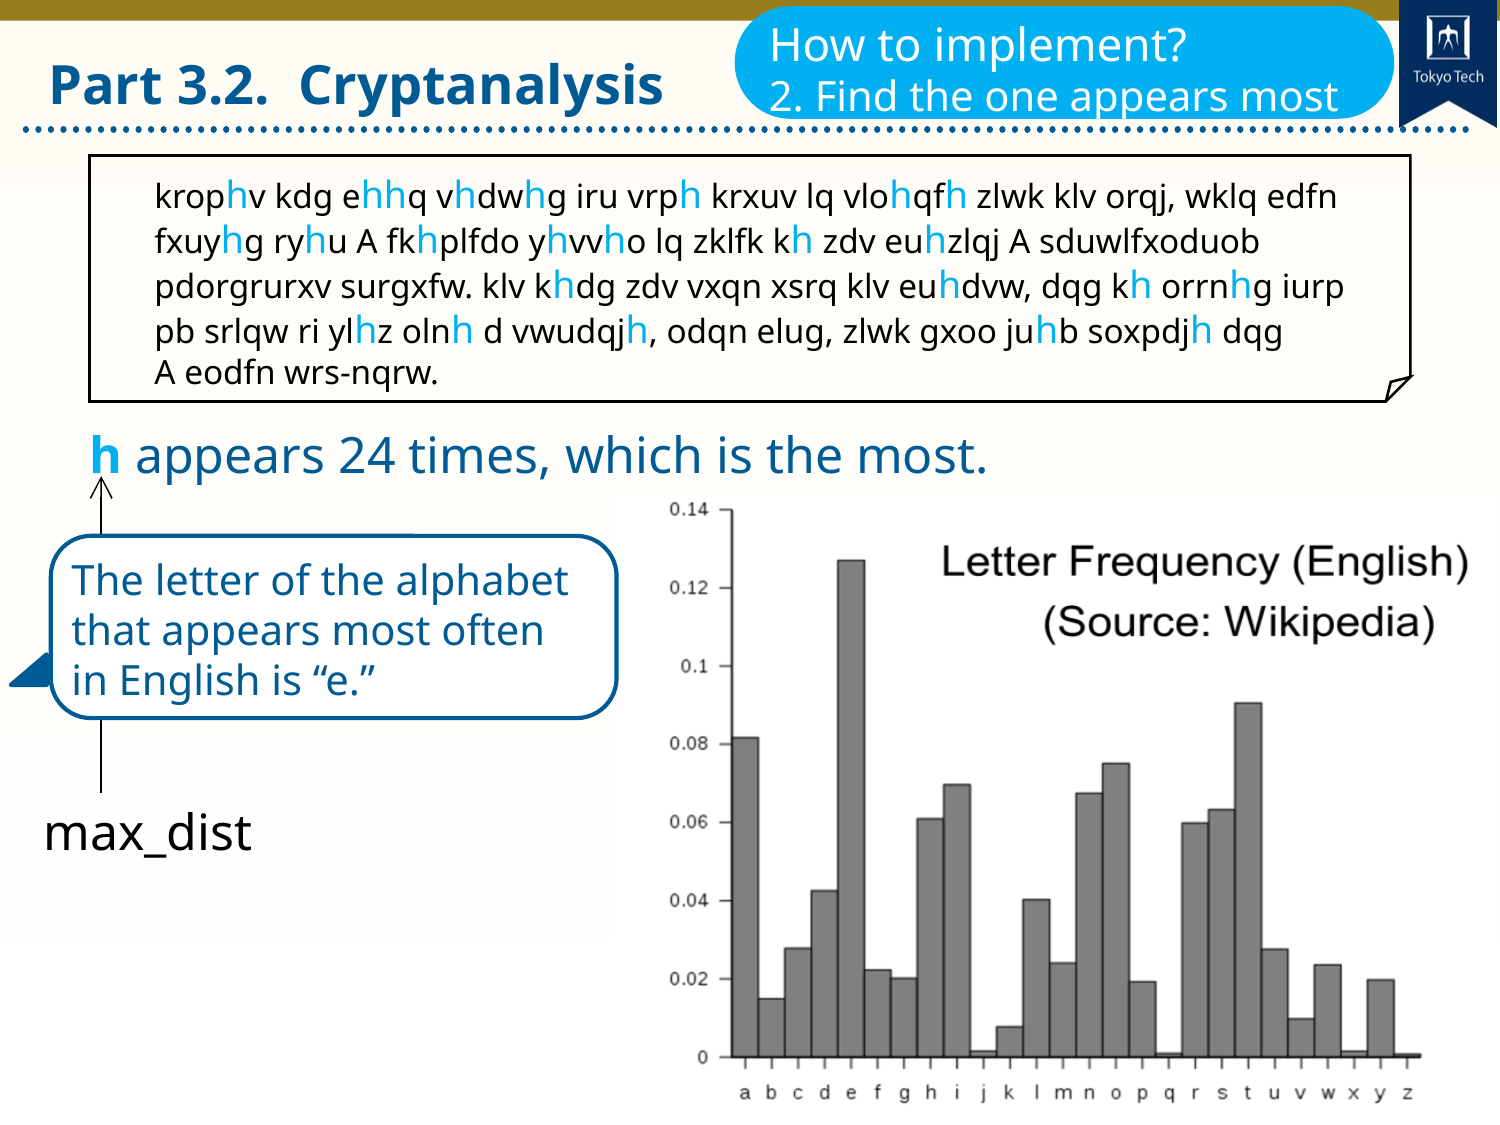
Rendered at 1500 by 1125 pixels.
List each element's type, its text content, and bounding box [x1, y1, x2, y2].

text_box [89, 155, 1411, 402]
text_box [20, 476, 277, 535]
picture [609, 488, 1496, 1116]
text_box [20, 719, 277, 869]
text_box How to implement? 2. Find the one appears most [734, 5, 1396, 120]
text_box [10, 535, 617, 719]
text_box h appears 24 times, which is the most. [89, 423, 1087, 480]
text_box Part 3.2. Cryptanalysis [48, 50, 767, 122]
picture [1399, 0, 1497, 128]
